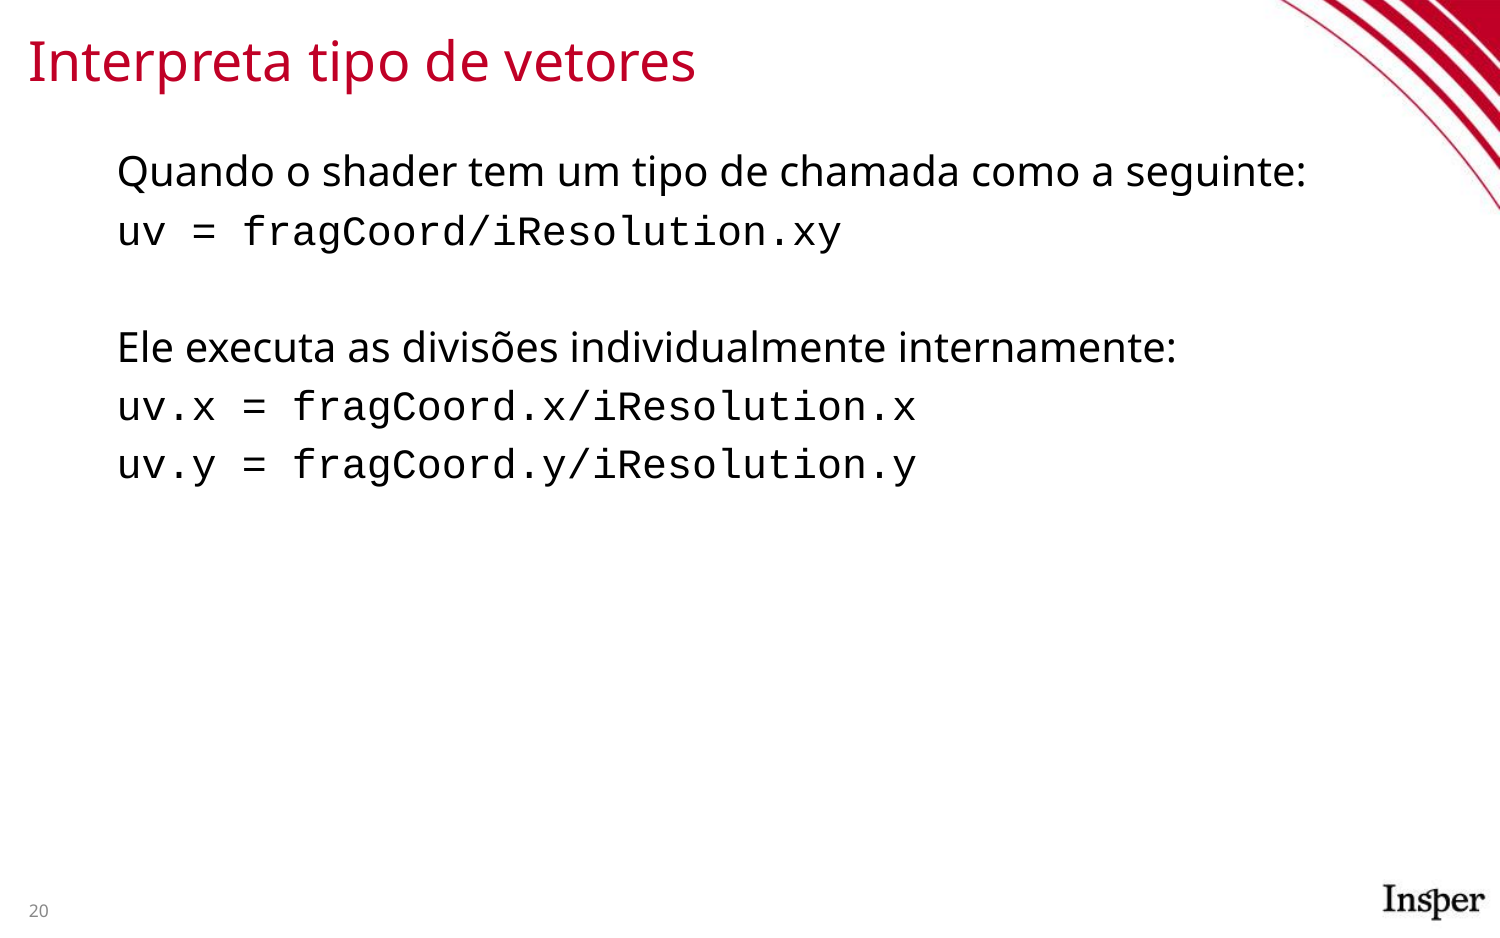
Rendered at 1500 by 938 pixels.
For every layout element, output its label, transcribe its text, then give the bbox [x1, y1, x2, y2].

slide_number 20 [0, 887, 78, 938]
title Interpreta tipo de vetores [13, 18, 1397, 104]
picture [249, 0, 1500, 938]
list Quando o shader tem um tipo de chamada como a seguinte: uv = fragCoord/iResolution.xy Ele executa as divisões individualmente internamente: uv.x = fragCoord.x/iResolution.x uv.y = fragCoord.y/iResolution.y [64, 137, 1447, 876]
